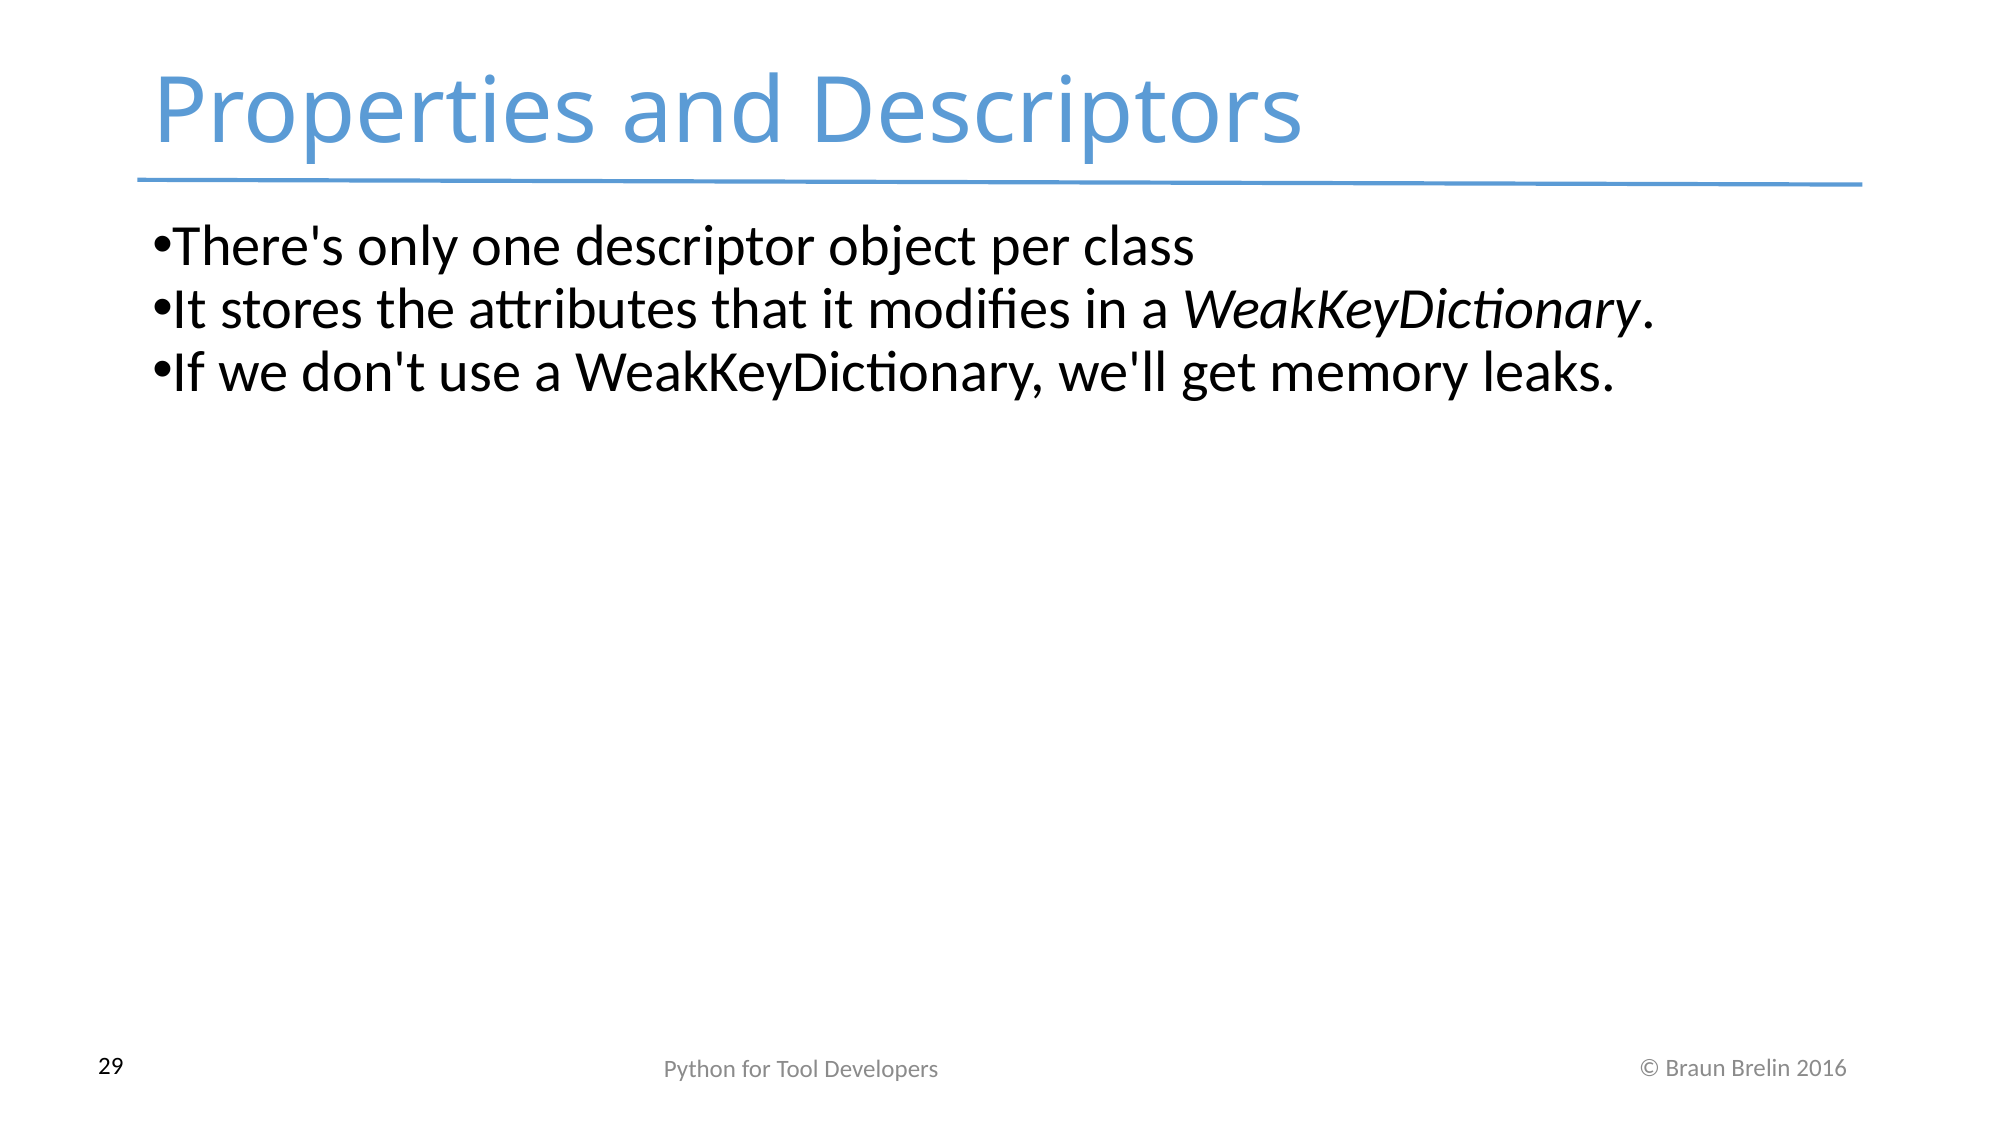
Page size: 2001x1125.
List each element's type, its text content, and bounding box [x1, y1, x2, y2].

text_box Properties and Descriptors [137, 31, 1863, 180]
text_box There's only one descriptor object per class It stores the attributes that it modifies in a WeakKeyDictionary. If we don't use a WeakKeyDictionary, we'll get memory leaks. [137, 207, 1863, 1015]
text_box Python for Tool Developers [649, 1036, 1357, 1100]
text_box 29 [83, 1042, 236, 1088]
